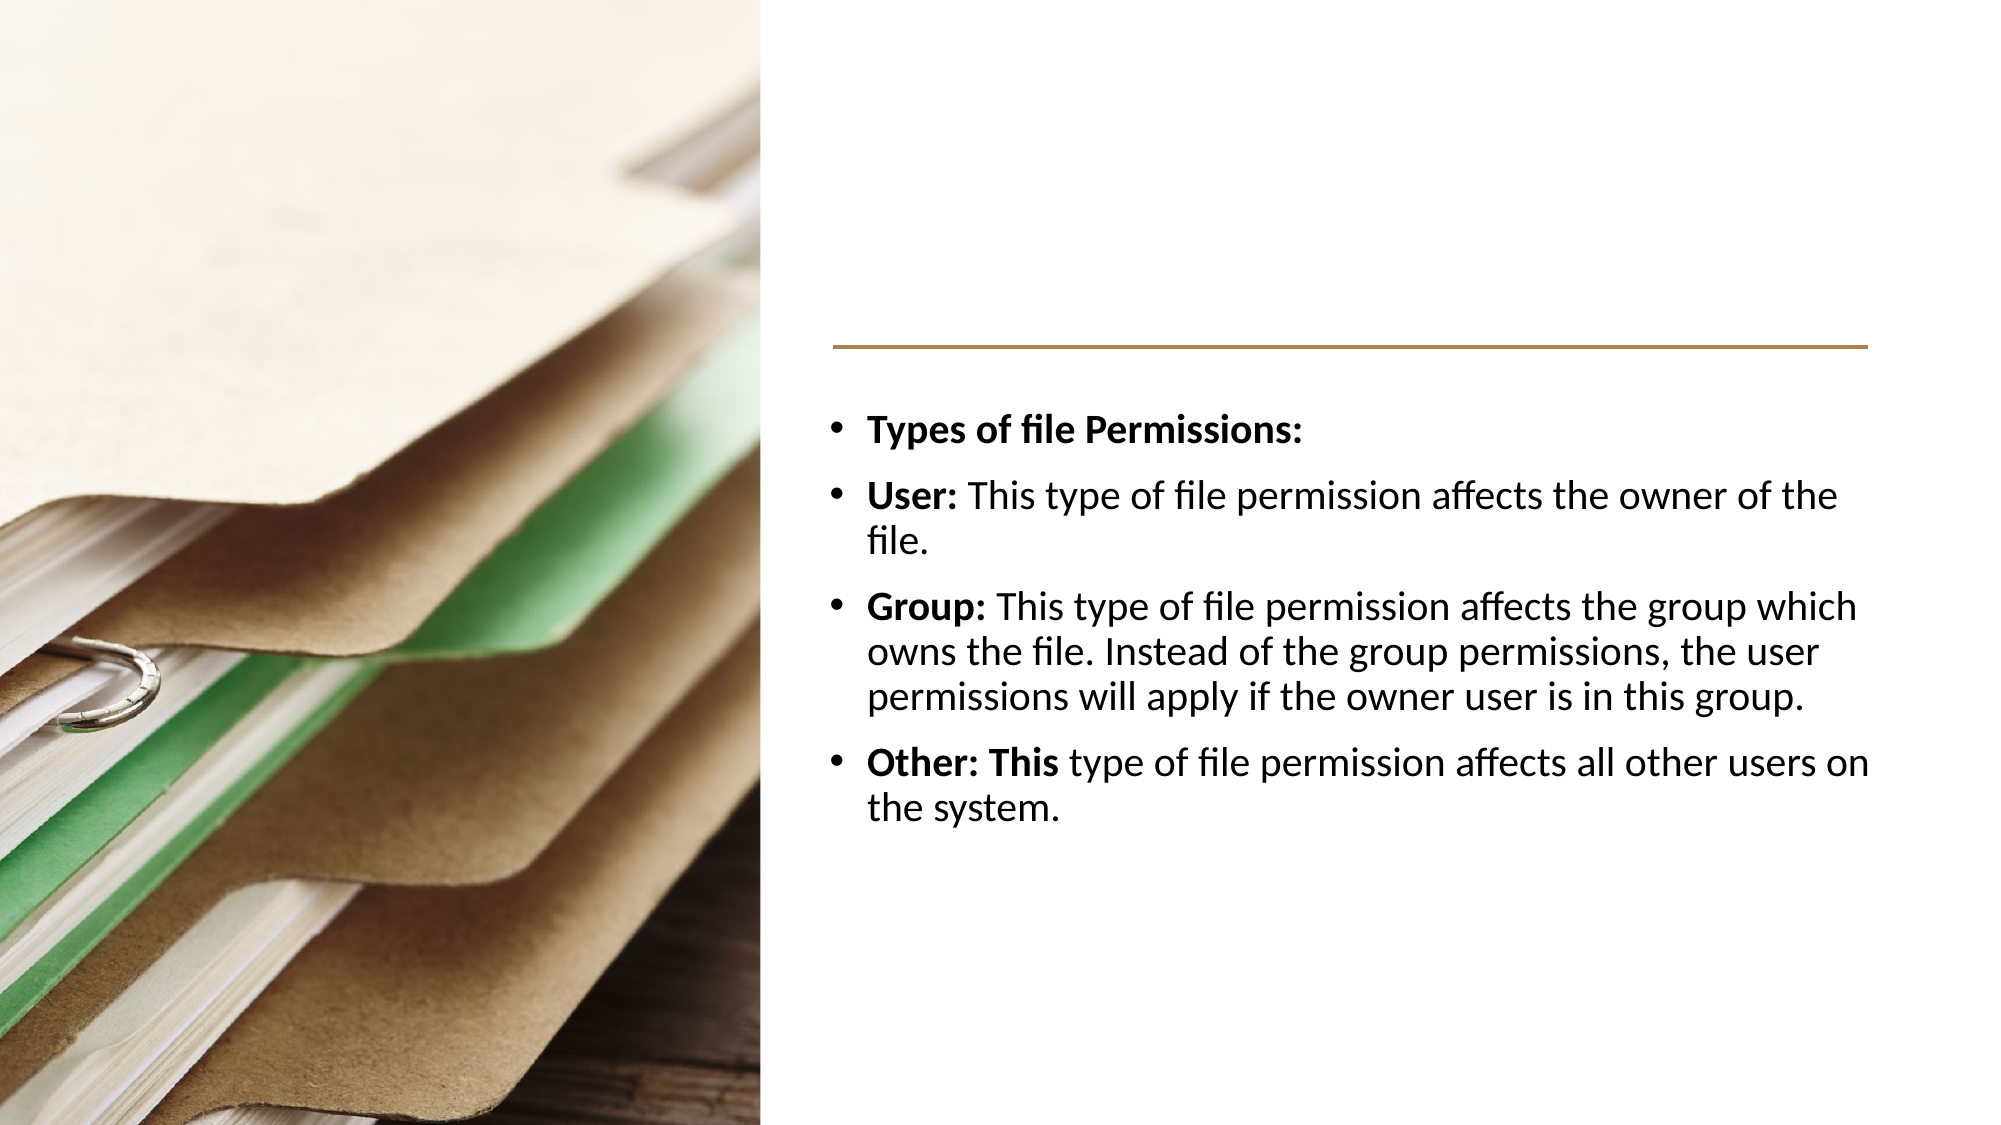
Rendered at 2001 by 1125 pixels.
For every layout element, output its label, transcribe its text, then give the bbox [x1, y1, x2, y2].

picture [0, 0, 761, 1125]
list Types of file Permissions: User: This type of file permission affects the owner of the file. Group: This type of file permission affects the group which owns the file. Instead of the group permissions, the user permissions will apply if the owner user is in this group. Other: This type of file permission affects all other users on the system. [814, 399, 1895, 1021]
